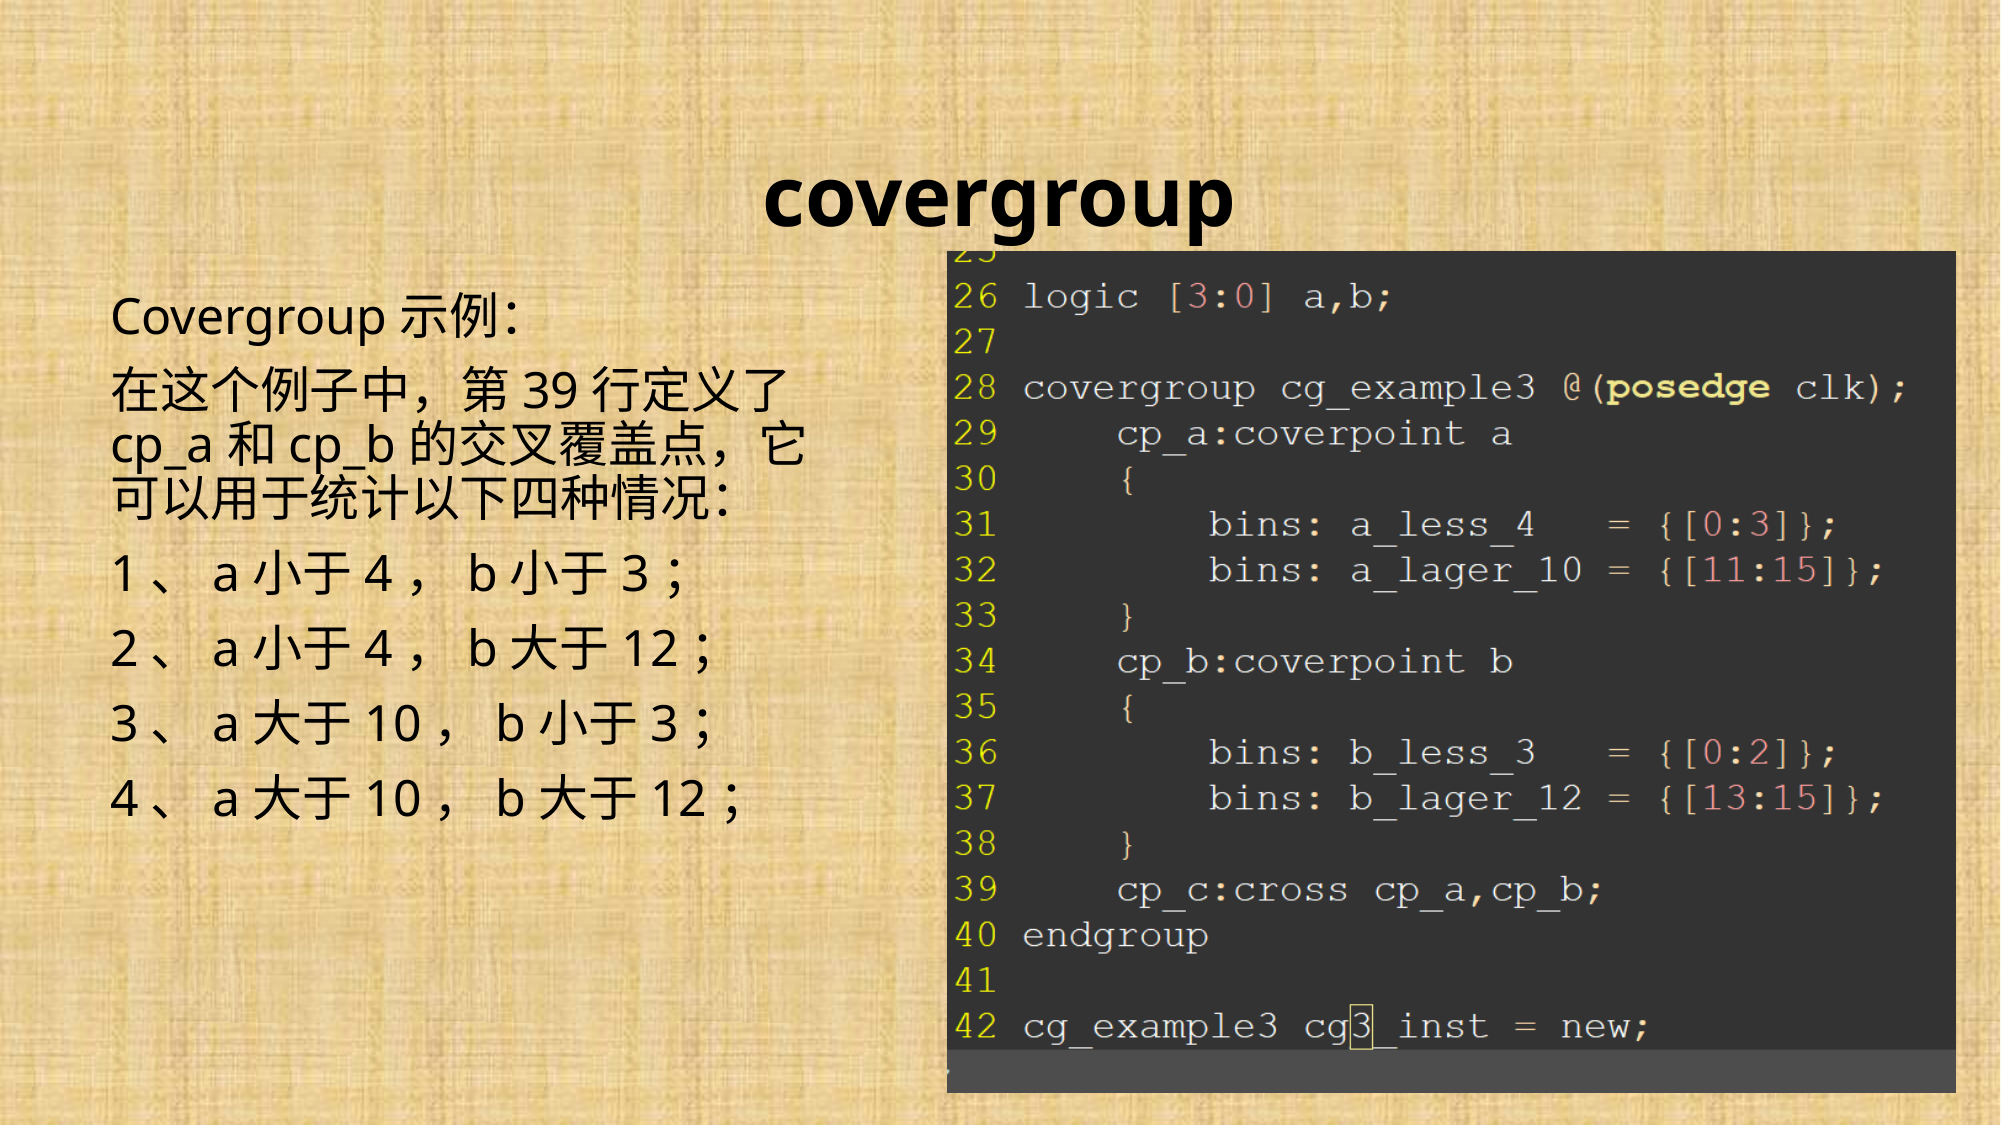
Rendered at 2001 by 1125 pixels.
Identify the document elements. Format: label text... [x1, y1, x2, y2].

picture [0, 0, 2001, 1125]
title covergroup [249, 75, 1750, 252]
subtitle Covergroup示例： 在这个例子中，第39行定义了cp_a和cp_b的交叉覆盖点，它可以用于统计以下四种情况： 1、a小于4，b小于3； 2、a小于4，b大于12； 3、a大于10，b小于3； 4、a大于10，b大于12； [95, 283, 870, 1062]
